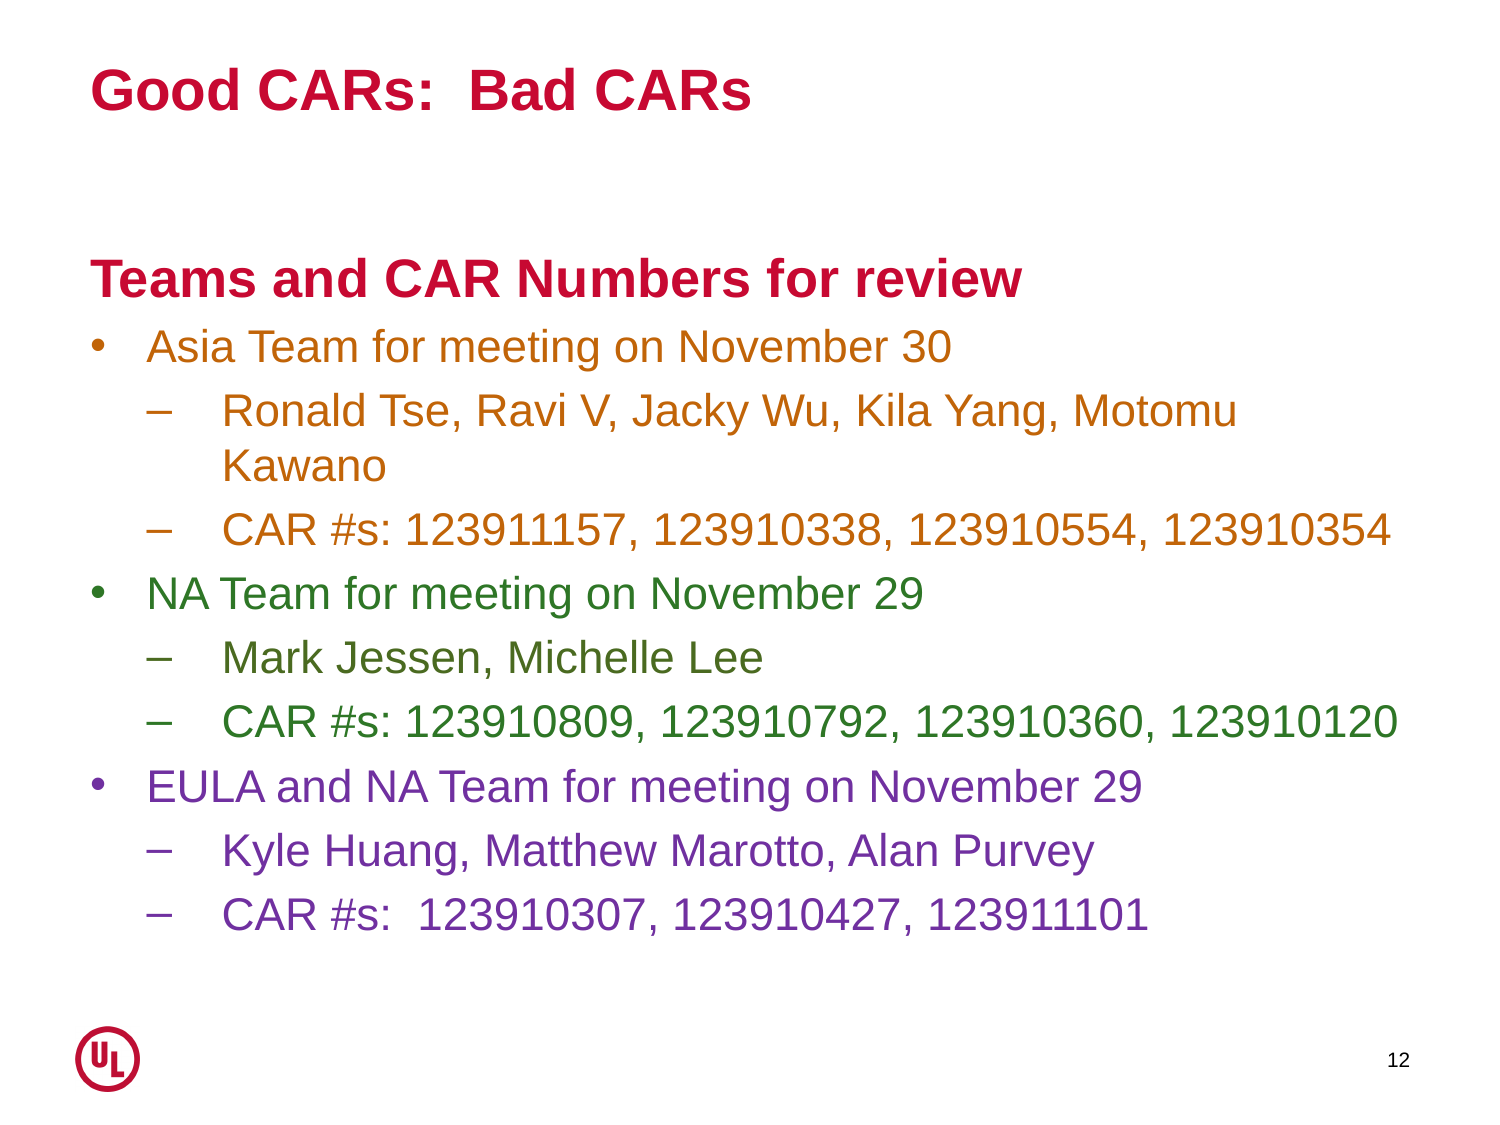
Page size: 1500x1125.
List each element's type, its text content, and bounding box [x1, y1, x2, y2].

slide_number 12 [1319, 1029, 1425, 1090]
title Good CARs: Bad CARs [75, 45, 1425, 202]
list Teams and CAR Numbers for review Asia Team for meeting on November 30 Ronald Tse, Ravi V, Jacky Wu, Kila Yang, Motomu Kawano CAR #s: 123911157, 123910338, 123910554, 123910354 NA Team for meeting on November 29 Mark Jessen, Michelle Lee CAR #s: 123910809, 123910792, 123910360, 123910120 EULA and NA Team for meeting on November 29 Kyle Huang, Matthew Marotto, Alan Purvey CAR #s: 123910307, 123910427, 123911101 [75, 235, 1425, 1005]
picture [75, 1026, 140, 1092]
